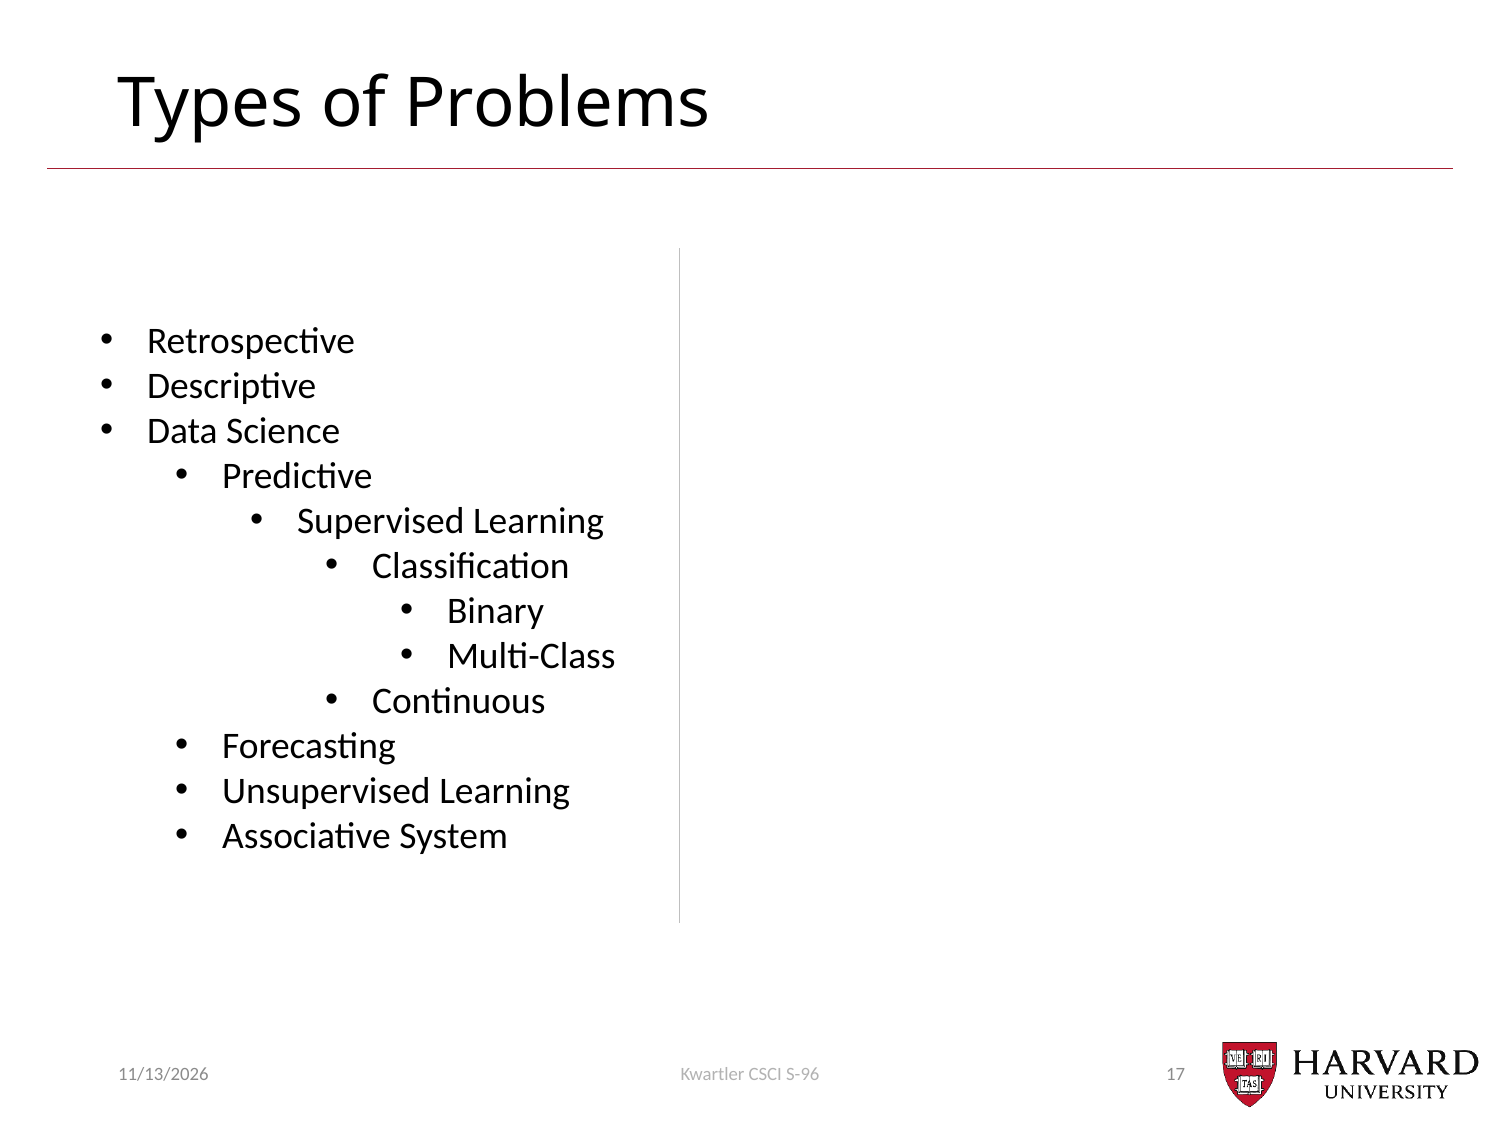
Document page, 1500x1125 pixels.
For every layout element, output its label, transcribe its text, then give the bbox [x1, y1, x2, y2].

picture [1200, 1024, 1500, 1125]
slide_number 17 [1059, 1042, 1200, 1103]
footer Kwartler CSCI S-96 [496, 1042, 1004, 1103]
title Types of Problems [103, 59, 1397, 157]
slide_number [103, 1042, 441, 1103]
text_box Retrospective Descriptive Data Science Predictive Supervised Learning Classification Binary Multi-Class Continuous Forecasting Unsupervised Learning Associative System [85, 308, 631, 909]
